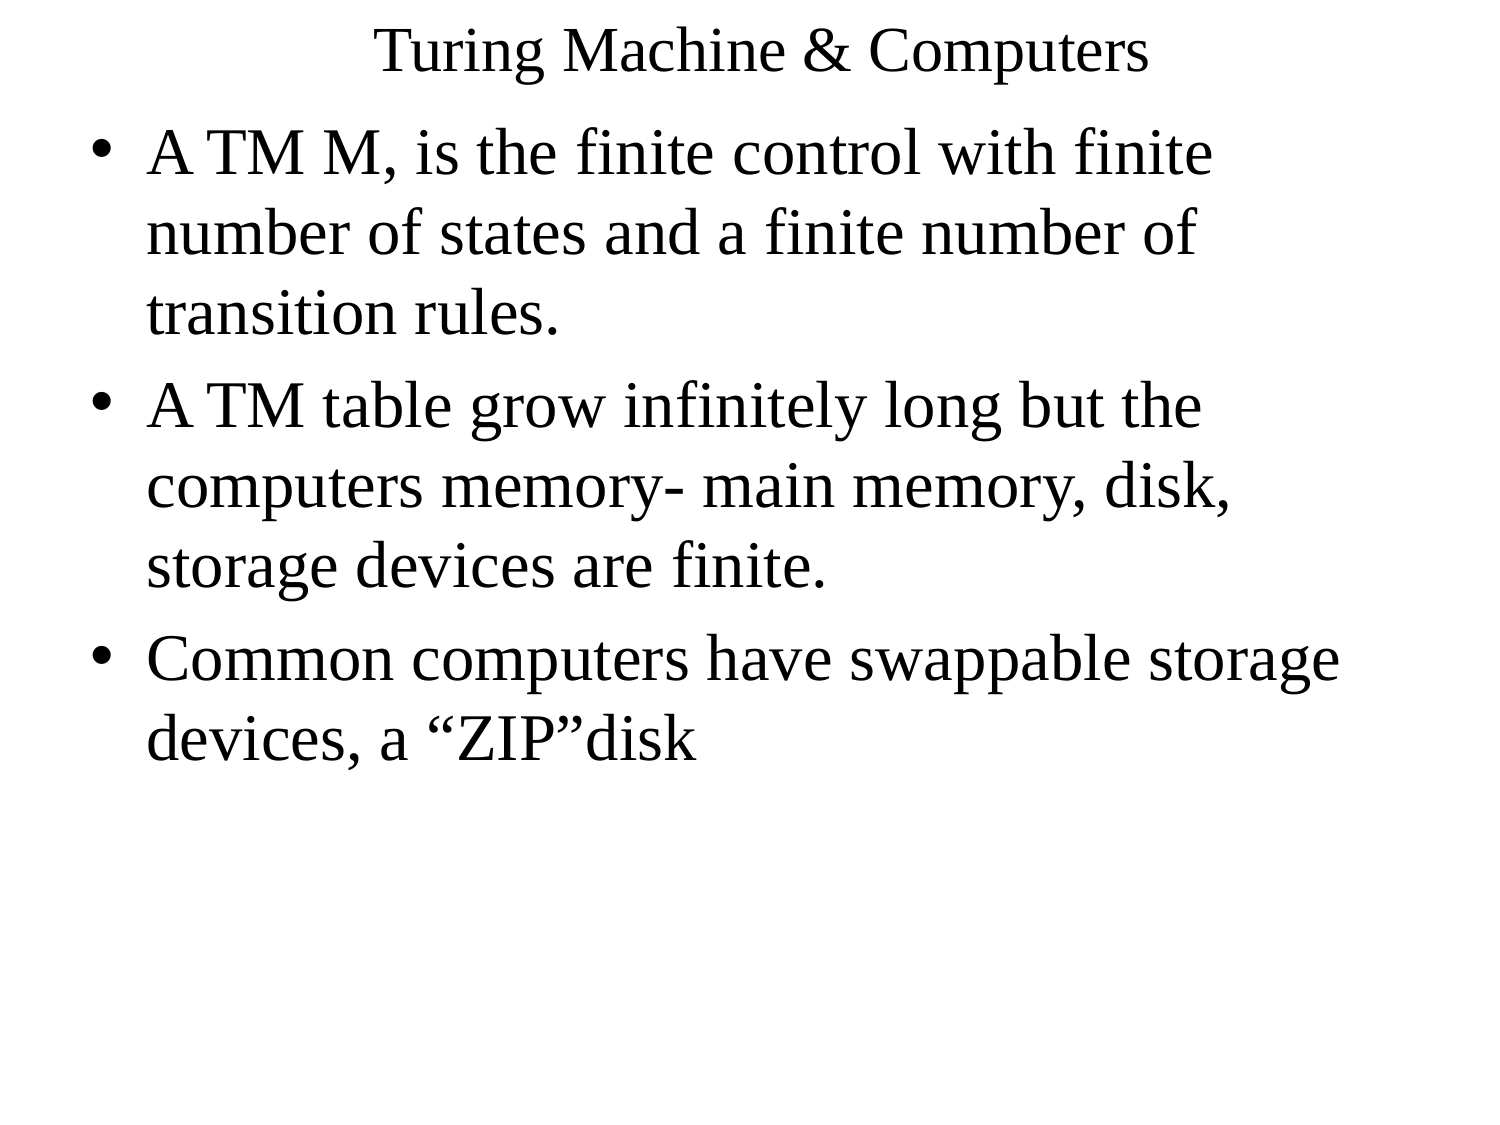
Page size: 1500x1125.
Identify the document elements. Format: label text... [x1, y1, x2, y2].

list A TM M, is the finite control with finite number of states and a finite number of transition rules. A TM table grow infinitely long but the computers memory- main memory, disk, storage devices are finite. Common computers have swappable storage devices, a “ZIP”disk [75, 99, 1425, 1005]
title Turing Machine & Computers [87, 0, 1438, 93]
